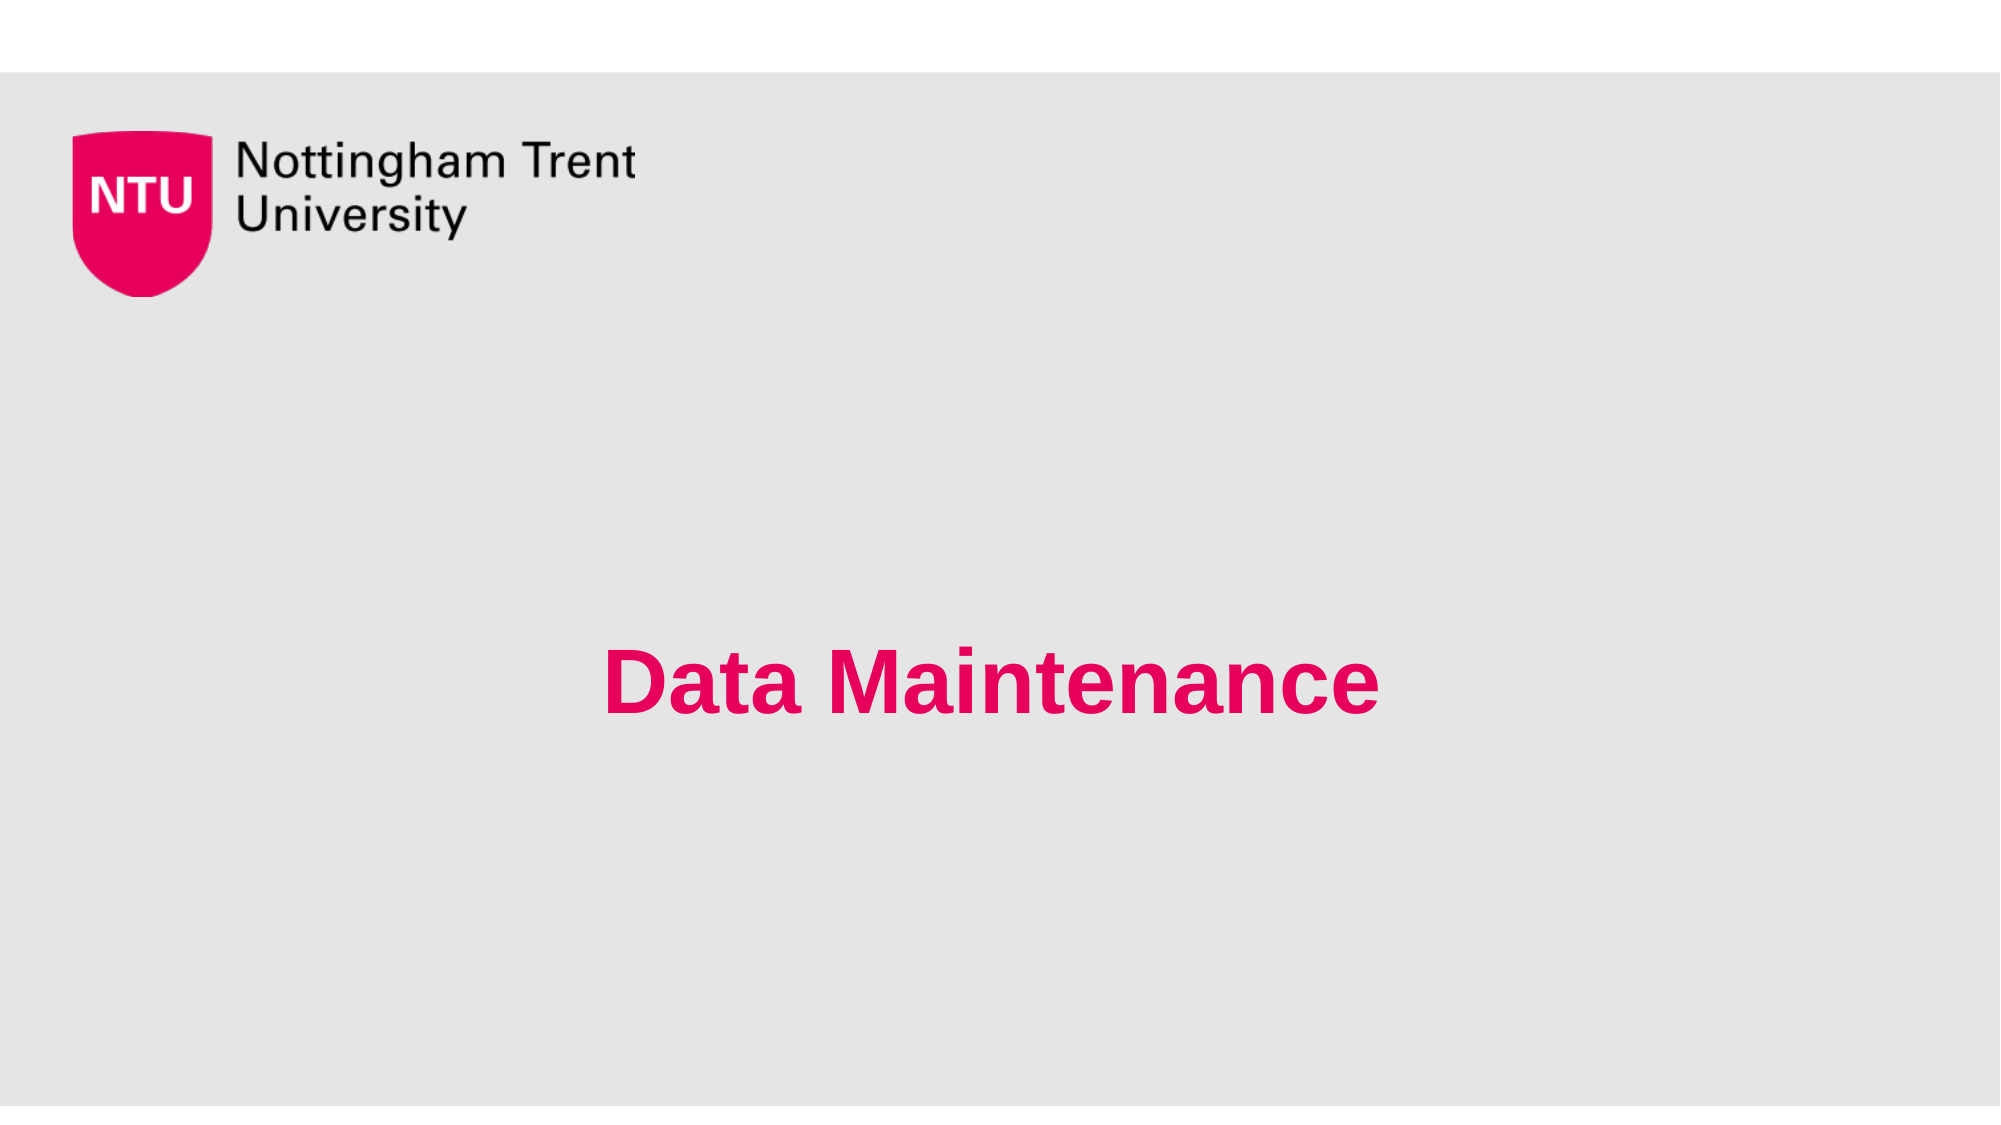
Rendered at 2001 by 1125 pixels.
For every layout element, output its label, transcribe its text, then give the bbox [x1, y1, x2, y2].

title Data Maintenance [72, 402, 1928, 850]
